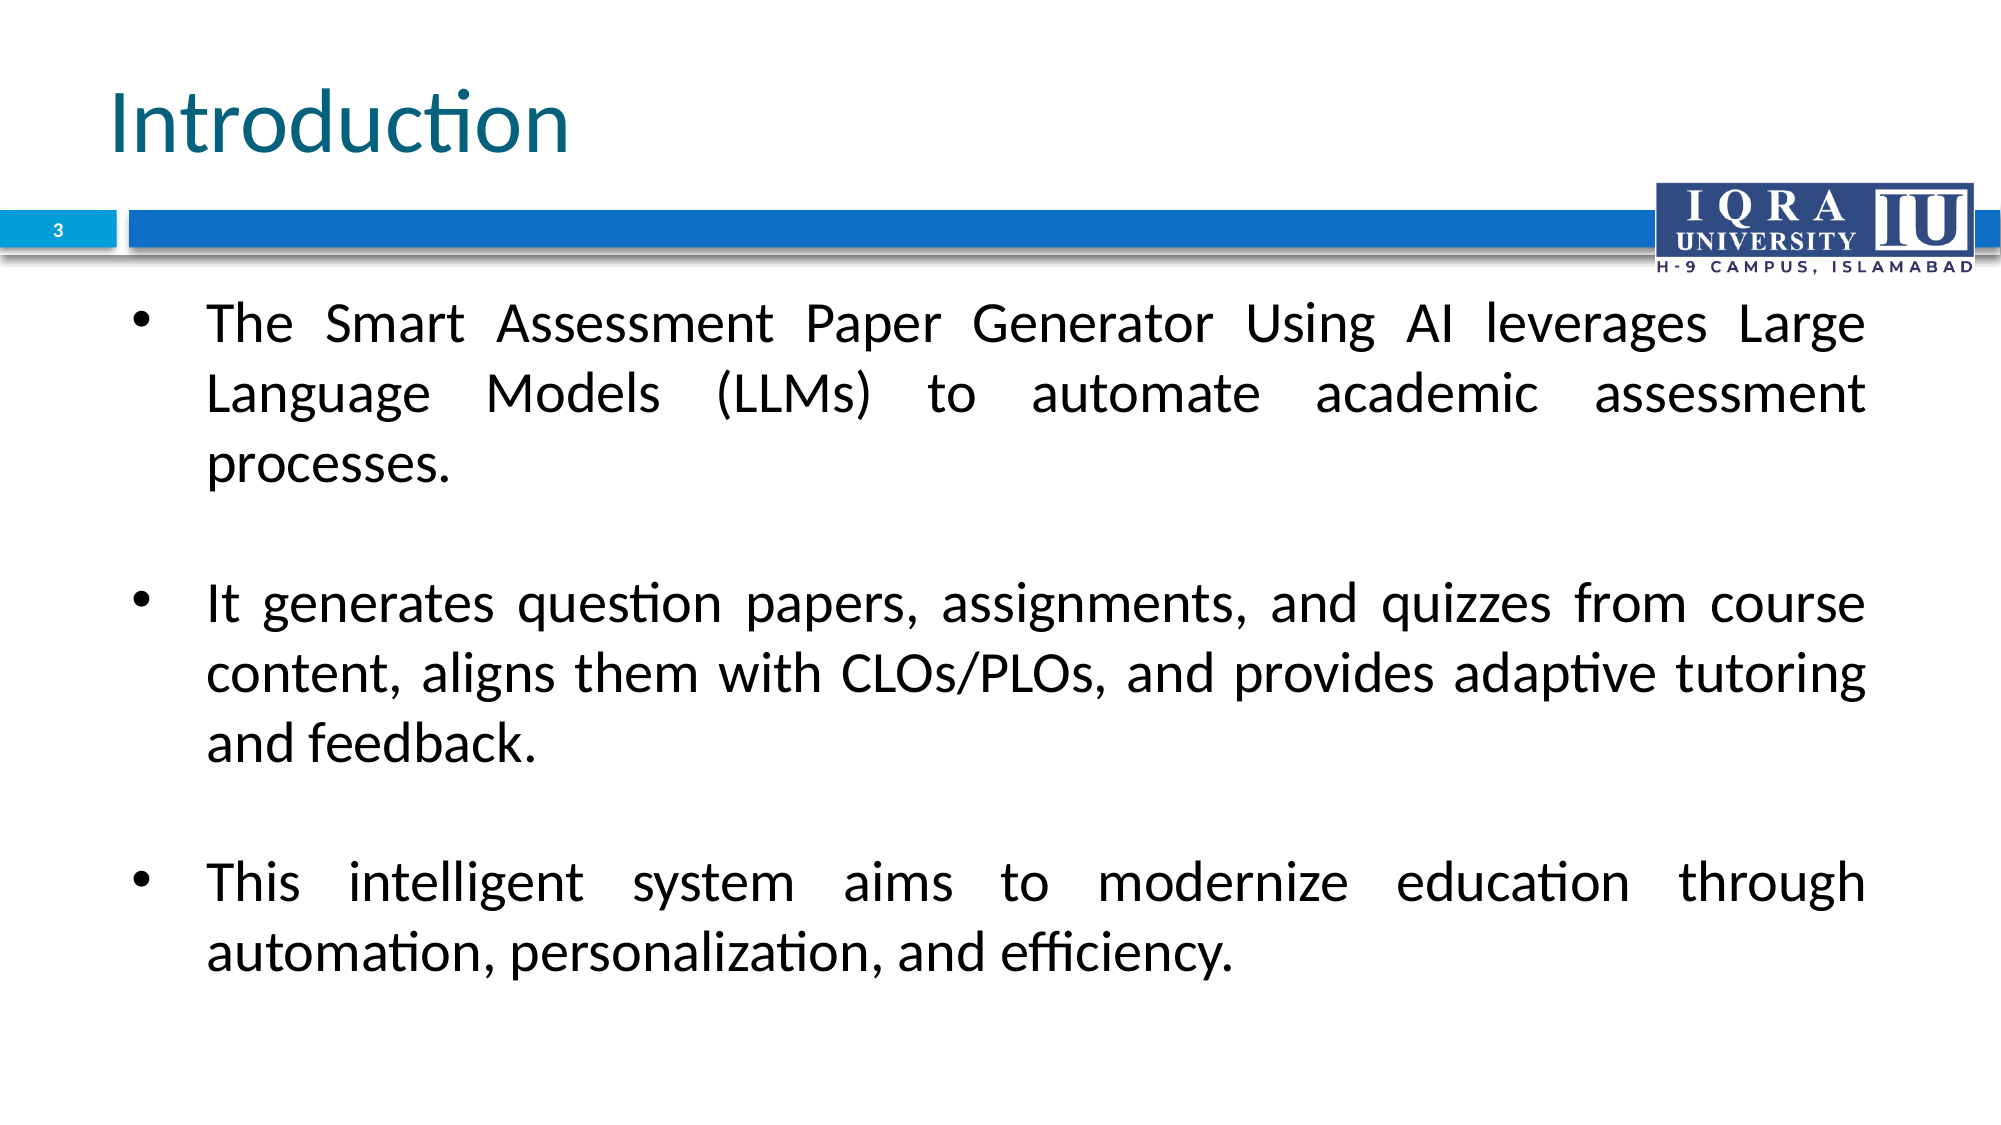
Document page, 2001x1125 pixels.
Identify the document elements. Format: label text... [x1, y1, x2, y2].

title Introduction [73, 34, 1857, 197]
slide_number 3 [0, 208, 117, 249]
text_box The Smart Assessment Paper Generator Using AI leverages Large Language Models (LLMs) to automate academic assessment processes. It generates question papers, assignments, and quizzes from course content, aligns them with CLOs/PLOs, and provides adaptive tutoring and feedback. This intelligent system aims to modernize education through automation, personalization, and efficiency. [116, 276, 1883, 1049]
picture [1654, 182, 1975, 277]
